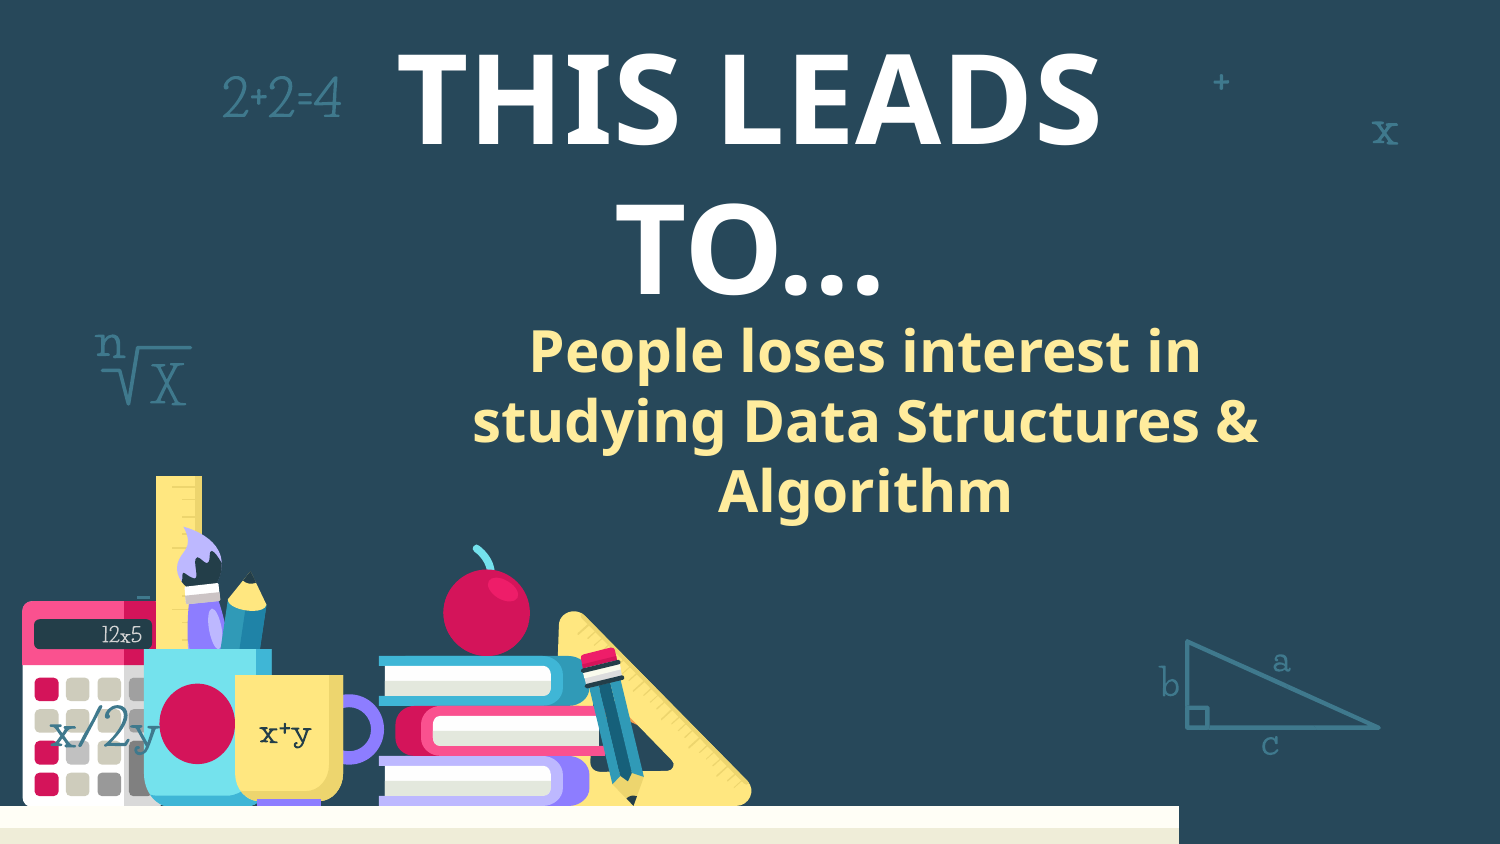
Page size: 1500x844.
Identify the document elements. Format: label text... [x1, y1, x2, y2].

title People loses interest in studying Data Structures & Algorithm [426, 283, 1306, 556]
title THIS LEADS TO... [232, 56, 1268, 283]
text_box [0, 475, 1180, 844]
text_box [49, 704, 161, 756]
